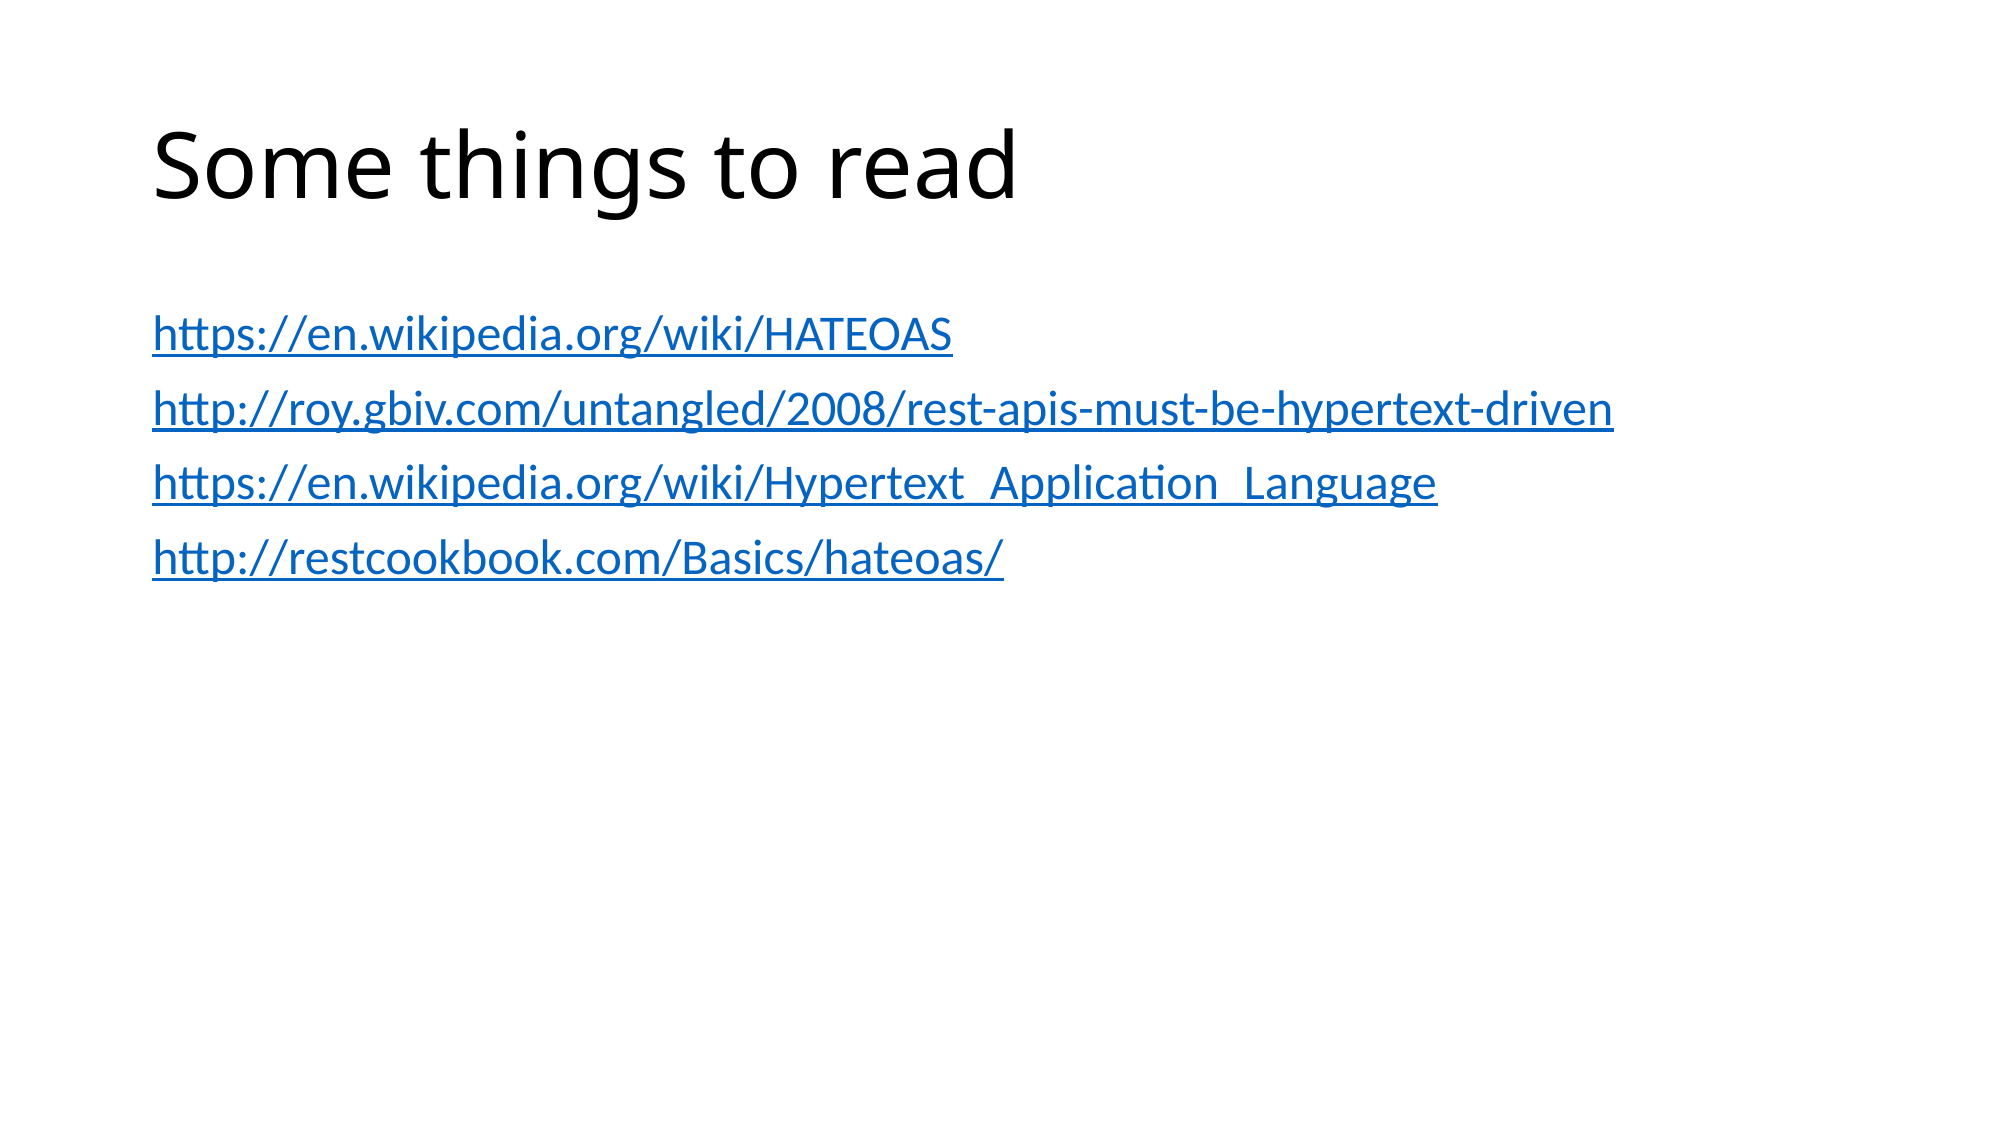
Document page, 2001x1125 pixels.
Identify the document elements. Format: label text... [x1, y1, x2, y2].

list https://en.wikipedia.org/wiki/HATEOAS http://roy.gbiv.com/untangled/2008/rest-apis-must-be-hypertext-driven https://en.wikipedia.org/wiki/Hypertext_Application_Language http://restcookbook.com/Basics/hateoas/ [137, 299, 1863, 1014]
title Some things to read [137, 59, 1863, 278]
